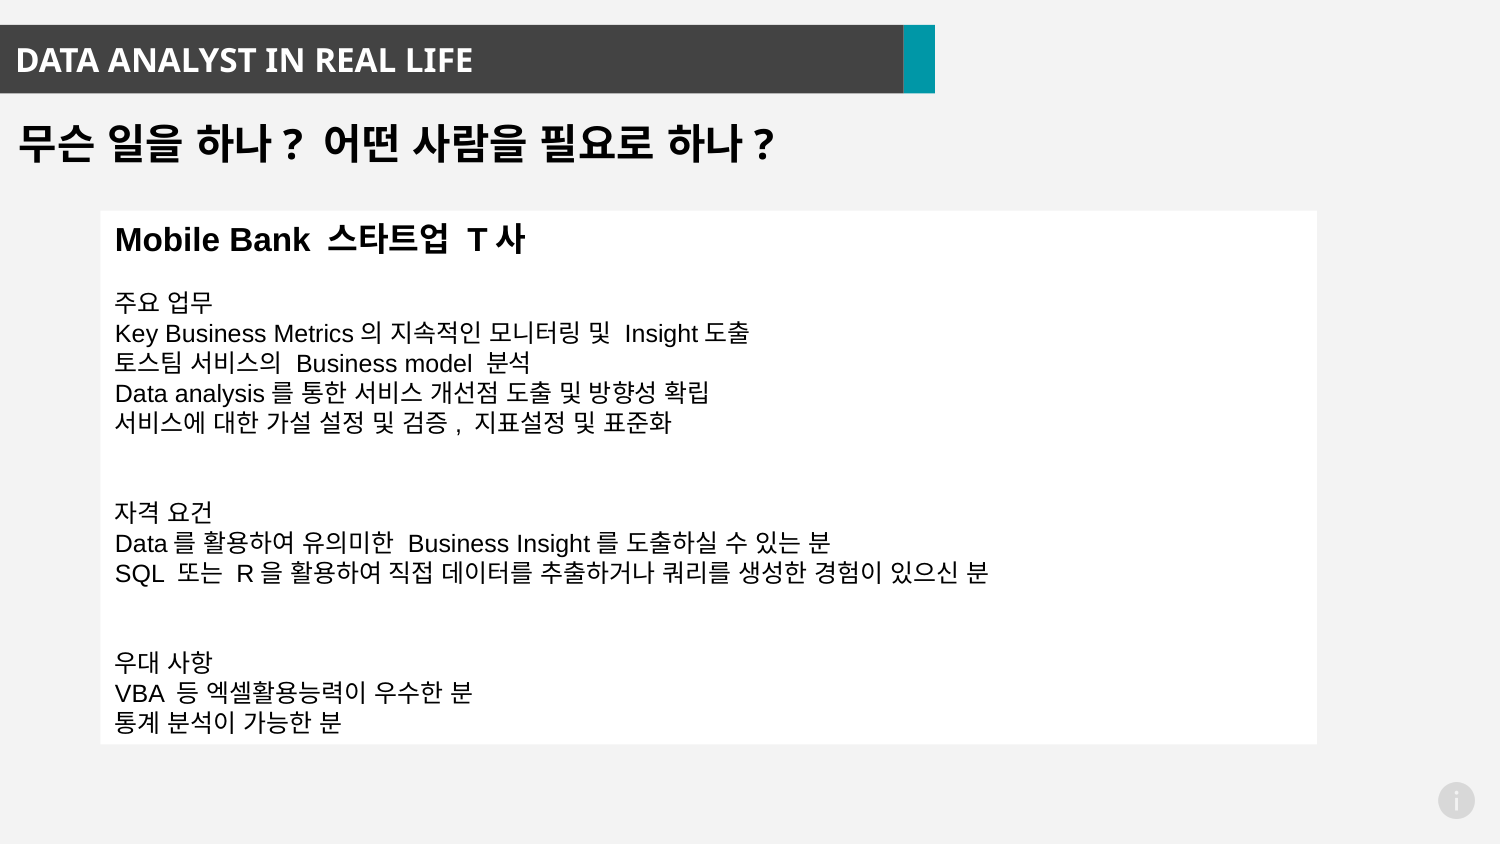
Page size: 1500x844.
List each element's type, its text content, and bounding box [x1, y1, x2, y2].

text_box Mobile Bank 스타트업 T사 주요 업무 Key Business Metrics의 지속적인 모니터링 및 Insight도출 토스팀 서비스의 Business model 분석 Data analysis를 통한 서비스 개선점 도출 및 방향성 확립 서비스에 대한 가설 설정 및 검증, 지표설정 및 표준화 자격 요건 Data를 활용하여 유의미한 Business Insight를 도출하실 수 있는 분 SQL 또는 R을 활용하여 직접 데이터를 추출하거나 쿼리를 생성한 경험이 있으신 분 우대 사항 VBA 등 엑셀활용능력이 우수한 분 통계 분석이 가능한 분 [100, 210, 1317, 745]
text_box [0, 24, 936, 94]
text_box 무슨 일을 하나? 어떤 사람을 필요로 하나? [3, 102, 1483, 198]
